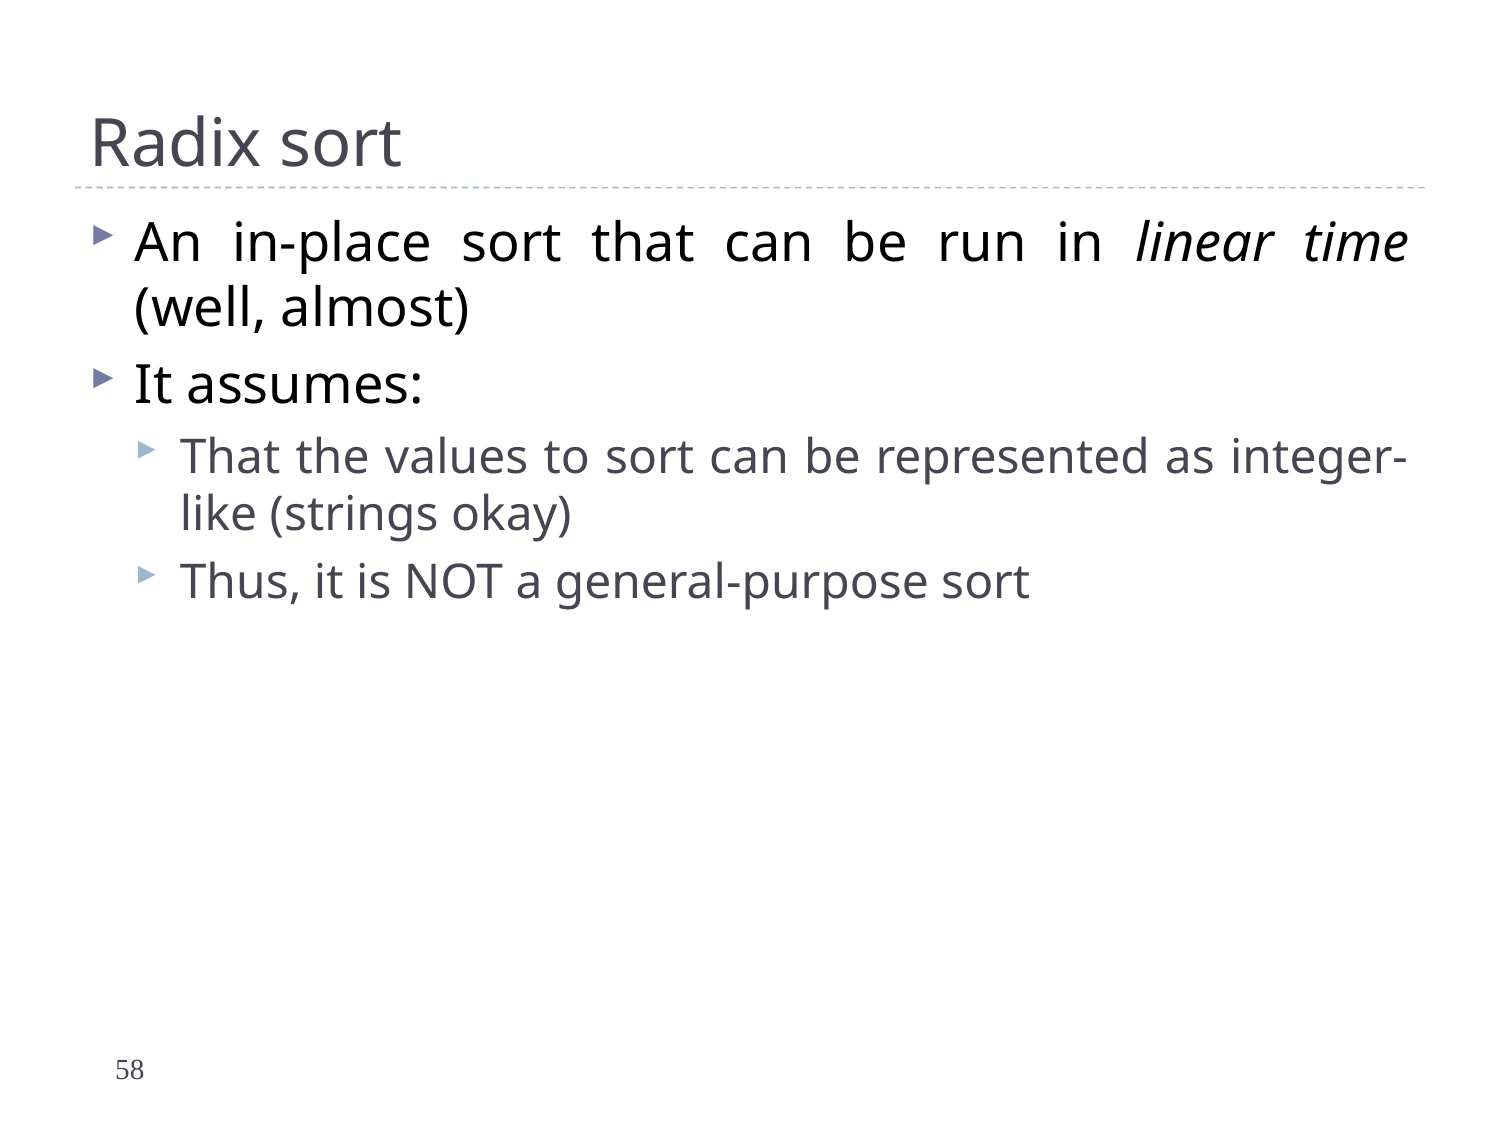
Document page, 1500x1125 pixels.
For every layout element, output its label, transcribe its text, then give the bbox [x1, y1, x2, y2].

slide_number 58 [100, 1042, 426, 1103]
list An in-place sort that can be run in linear time (well, almost) It assumes: That the values to sort can be represented as integer-like (strings okay) Thus, it is NOT a general-purpose sort [75, 200, 1425, 1010]
title Radix sort [75, 24, 1425, 188]
